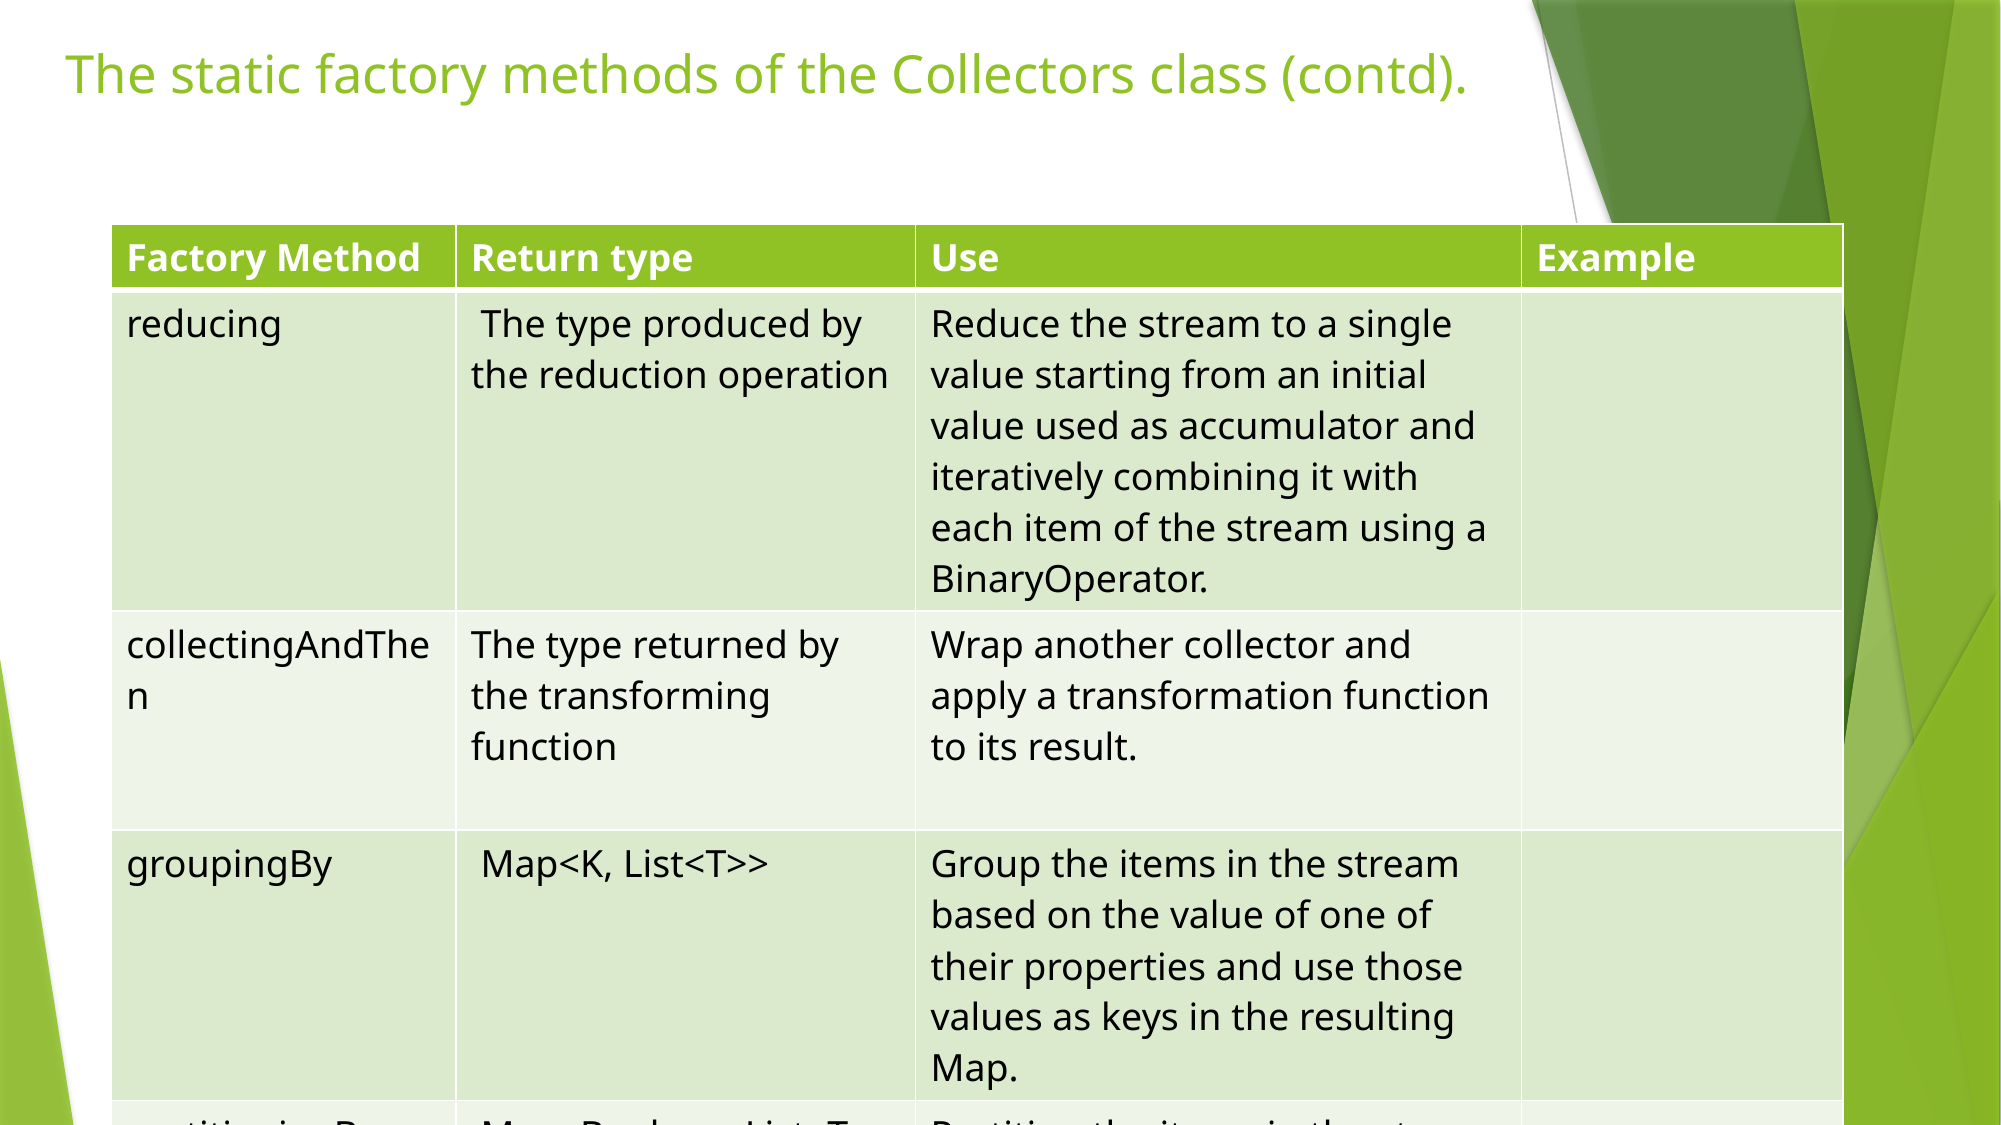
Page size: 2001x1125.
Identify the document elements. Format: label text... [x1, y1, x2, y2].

table_header Return type [457, 225, 915, 287]
table_cell Partition the items in the stream based on the result of the application of a predicate to each of them. [916, 1101, 1521, 1125]
table_header Factory Method [112, 225, 455, 287]
table_cell The type produced by the reduction operation [457, 293, 915, 610]
table_cell Wrap another collector and apply a transformation function to its result. [916, 612, 1521, 829]
table_header Example [1522, 225, 1842, 287]
table_cell Group the items in the stream based on the value of one of their properties and use those values as keys in the resulting Map. [916, 831, 1521, 1100]
table_cell reducing [112, 293, 455, 610]
table_cell [1522, 831, 1842, 1100]
table_cell [1522, 293, 1842, 610]
title The static factory methods of the Collectors class (contd). [50, 33, 1506, 193]
table_cell collectingAndThen [112, 612, 455, 829]
table_cell Reduce the stream to a single value starting from an initial value used as accumulator and iteratively combining it with each item of the stream using a BinaryOperator. [916, 293, 1521, 610]
table_cell The type returned by the transforming function [457, 612, 915, 829]
table_cell partitioningBy [112, 1101, 455, 1125]
table_cell groupingBy [112, 831, 455, 1100]
table_cell Map<K, List<T>> [457, 831, 915, 1100]
table_header Use [916, 225, 1521, 287]
table_cell [1522, 612, 1842, 829]
table_cell [1522, 1101, 1842, 1125]
table_cell Map<Boolean, List<T>> [457, 1101, 915, 1125]
